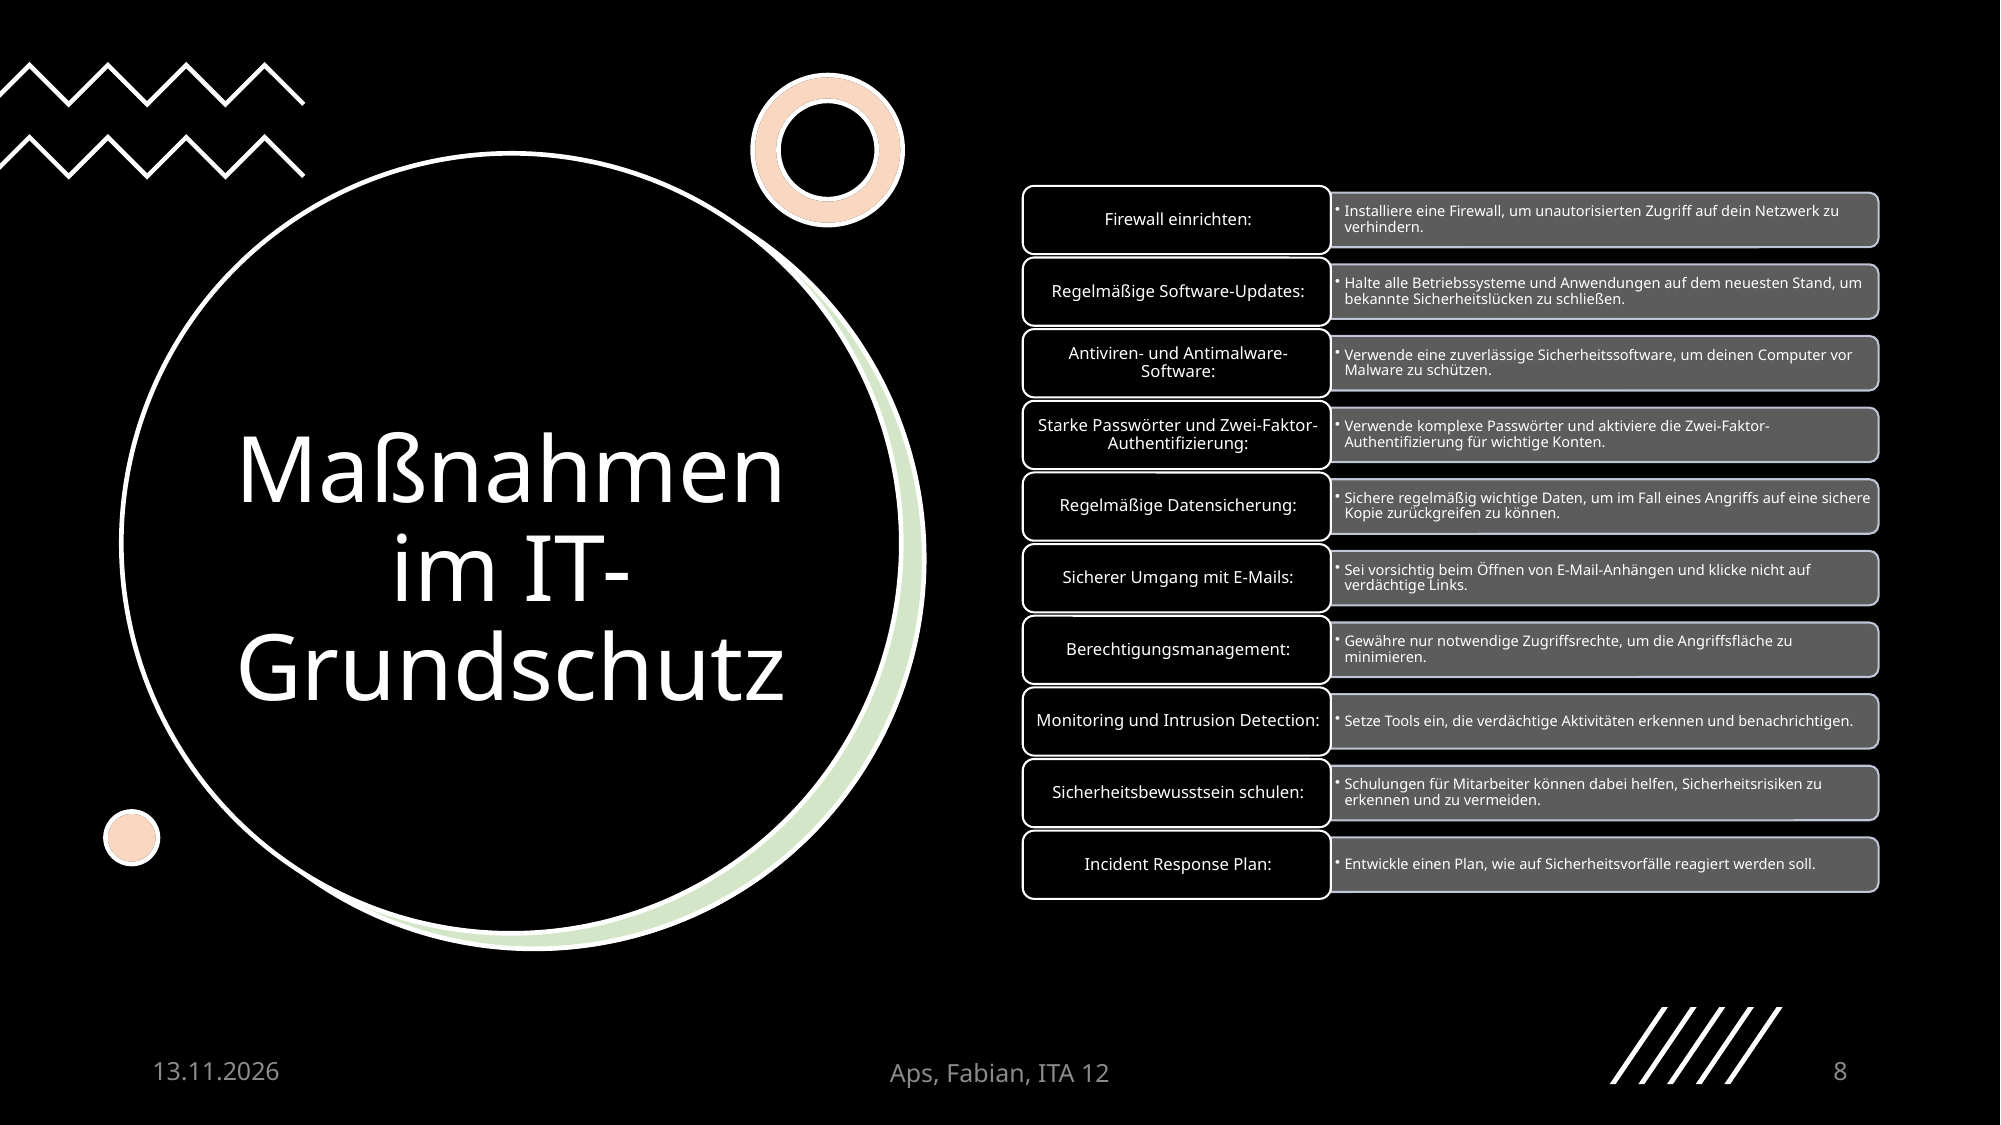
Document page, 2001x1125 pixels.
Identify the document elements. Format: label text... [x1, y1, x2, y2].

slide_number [137, 1042, 588, 1103]
text_box [750, 232, 834, 307]
text_box [199, 152, 823, 307]
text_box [1609, 1007, 1783, 1085]
footer Aps, Fabian, ITA 12 [662, 1042, 1338, 1103]
text_box [251, 836, 771, 935]
text_box [842, 334, 903, 752]
title Maßnahmen im IT-Grundschutz [180, 307, 842, 836]
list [1022, 185, 1879, 900]
text_box [120, 335, 180, 752]
text_box [842, 317, 926, 801]
slide_number 8 [1412, 1042, 1863, 1103]
text_box [104, 810, 160, 866]
text_box [311, 836, 811, 950]
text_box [0, 61, 306, 180]
text_box [751, 74, 904, 227]
